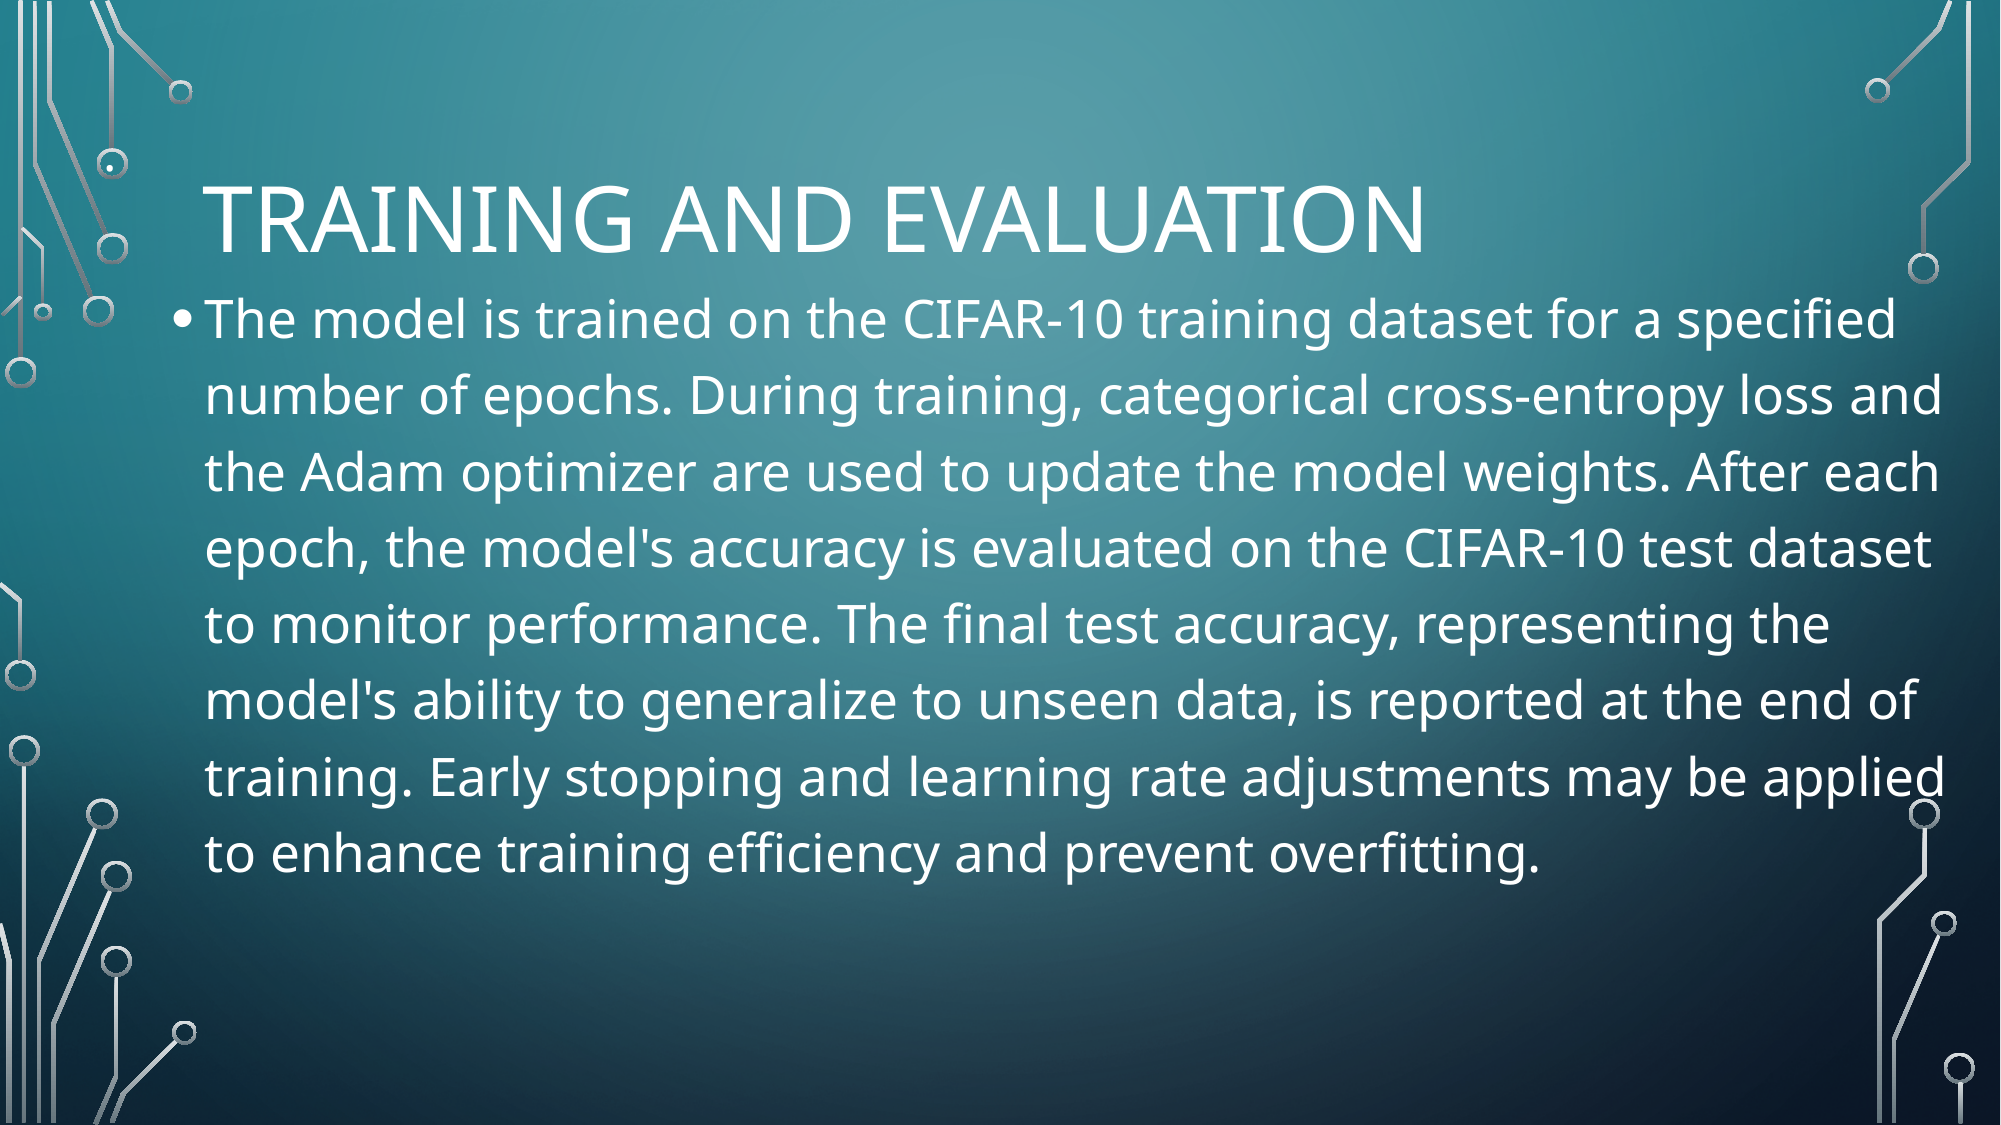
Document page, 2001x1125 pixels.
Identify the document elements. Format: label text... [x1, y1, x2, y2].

title Training and Evaluation [840, 101, 1813, 265]
list . [13, 101, 840, 734]
list The model is trained on the CIFAR-10 training dataset for a specified number of epochs. During training, categorical cross-entropy loss and the Adam optimizer are used to update the model weights. After each epoch, the model's accuracy is evaluated on the CIFAR-10 test dataset to monitor performance. The final test accuracy, representing the model's ability to generalize to unseen data, is reported at the end of training. Early stopping and learning rate adjustments may be applied to enhance training efficiency and prevent overfitting. [156, 265, 1986, 950]
